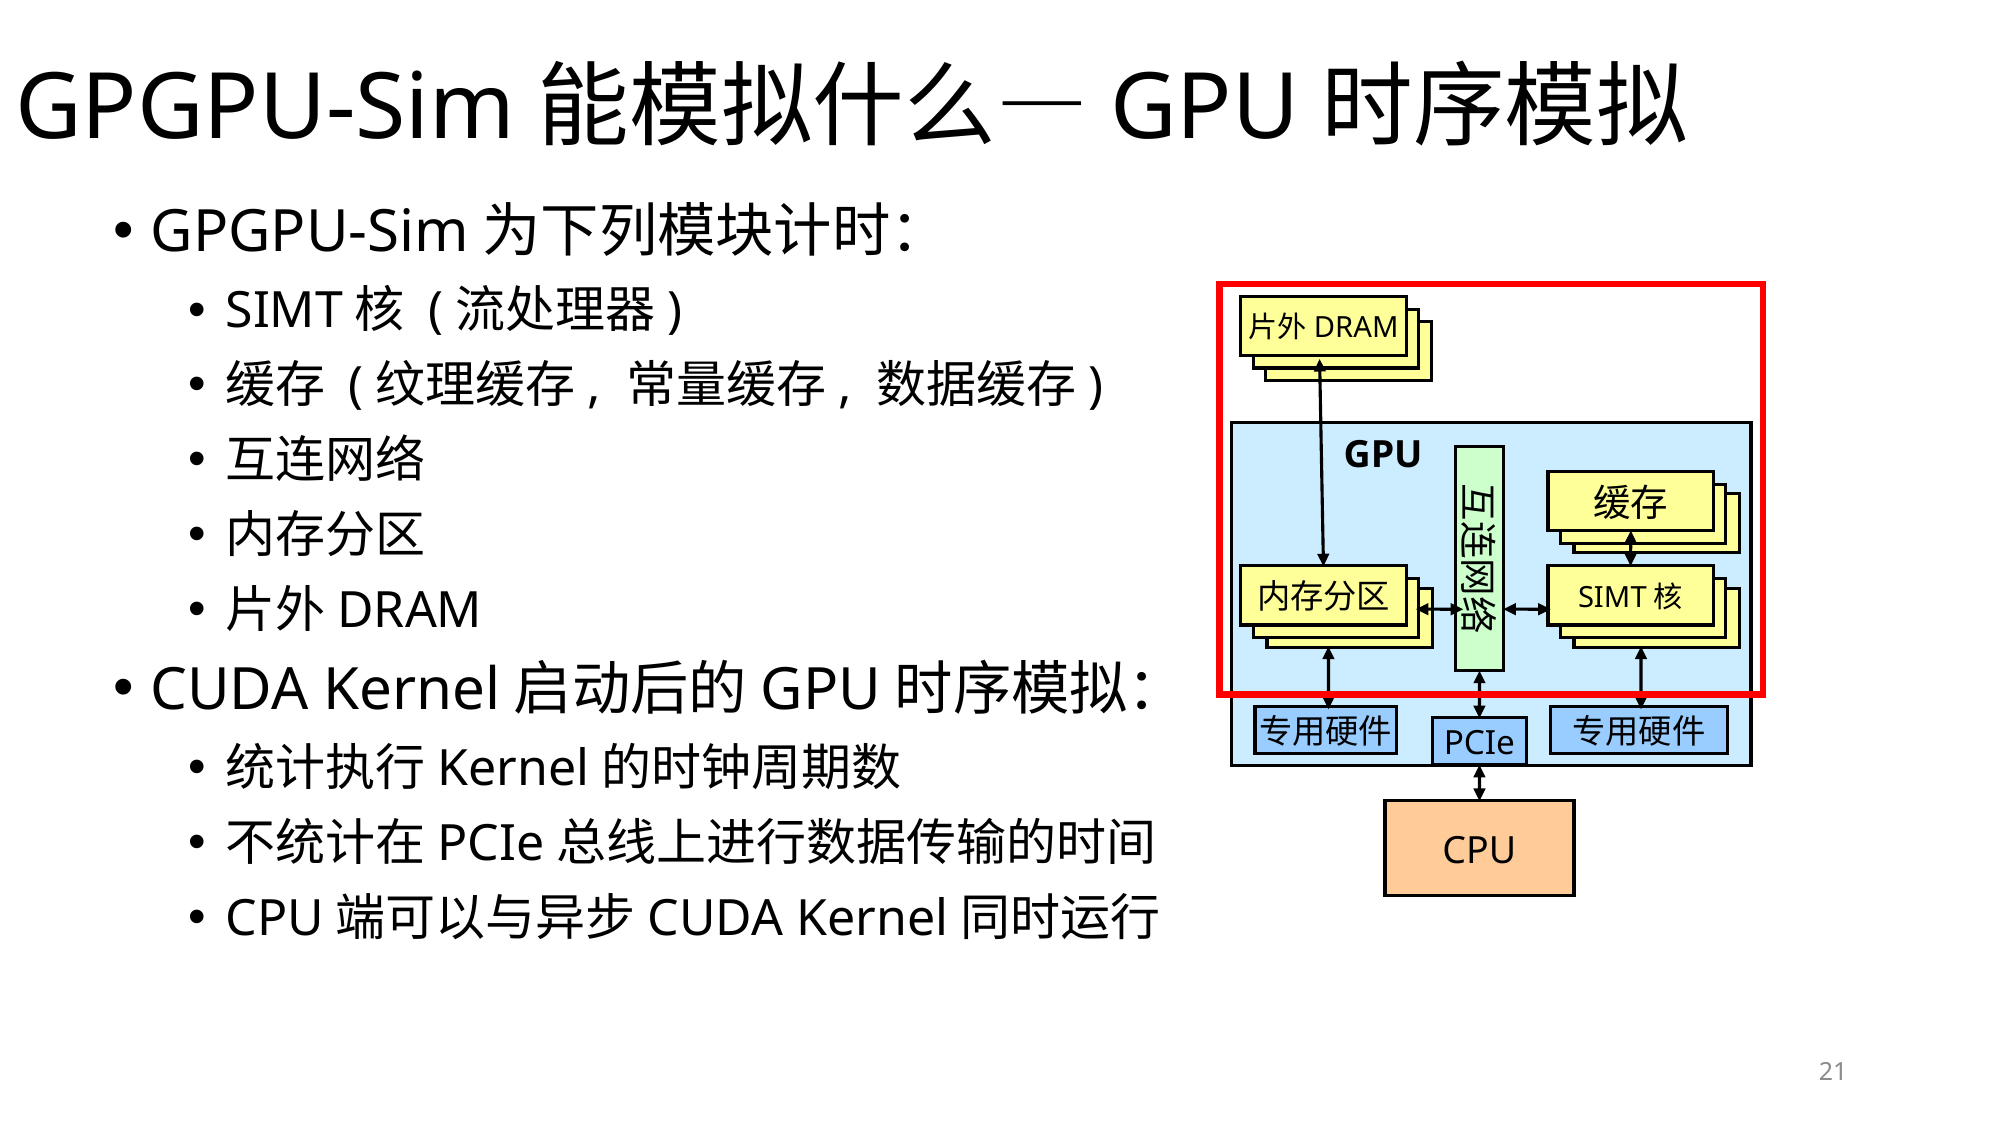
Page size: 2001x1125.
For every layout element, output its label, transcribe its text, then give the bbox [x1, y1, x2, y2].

title GPGPU-Sim能模拟什么—GPU时序模拟 [0, 0, 1979, 218]
list GPGPU-Sim为下列模块计时： SIMT核 (流处理器) 缓存 (纹理缓存, 常量缓存, 数据缓存) 互连网络 内存分区 片外DRAM CUDA Kernel启动后的GPU时序模拟： 统计执行Kernel的时钟周期数 不统计在PCIe总线上进行数据传输的时间 CPU端可以与异步CUDA Kernel同时运行 [98, 193, 1922, 1026]
slide_number 21 [1412, 1042, 1863, 1103]
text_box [1219, 284, 1764, 896]
